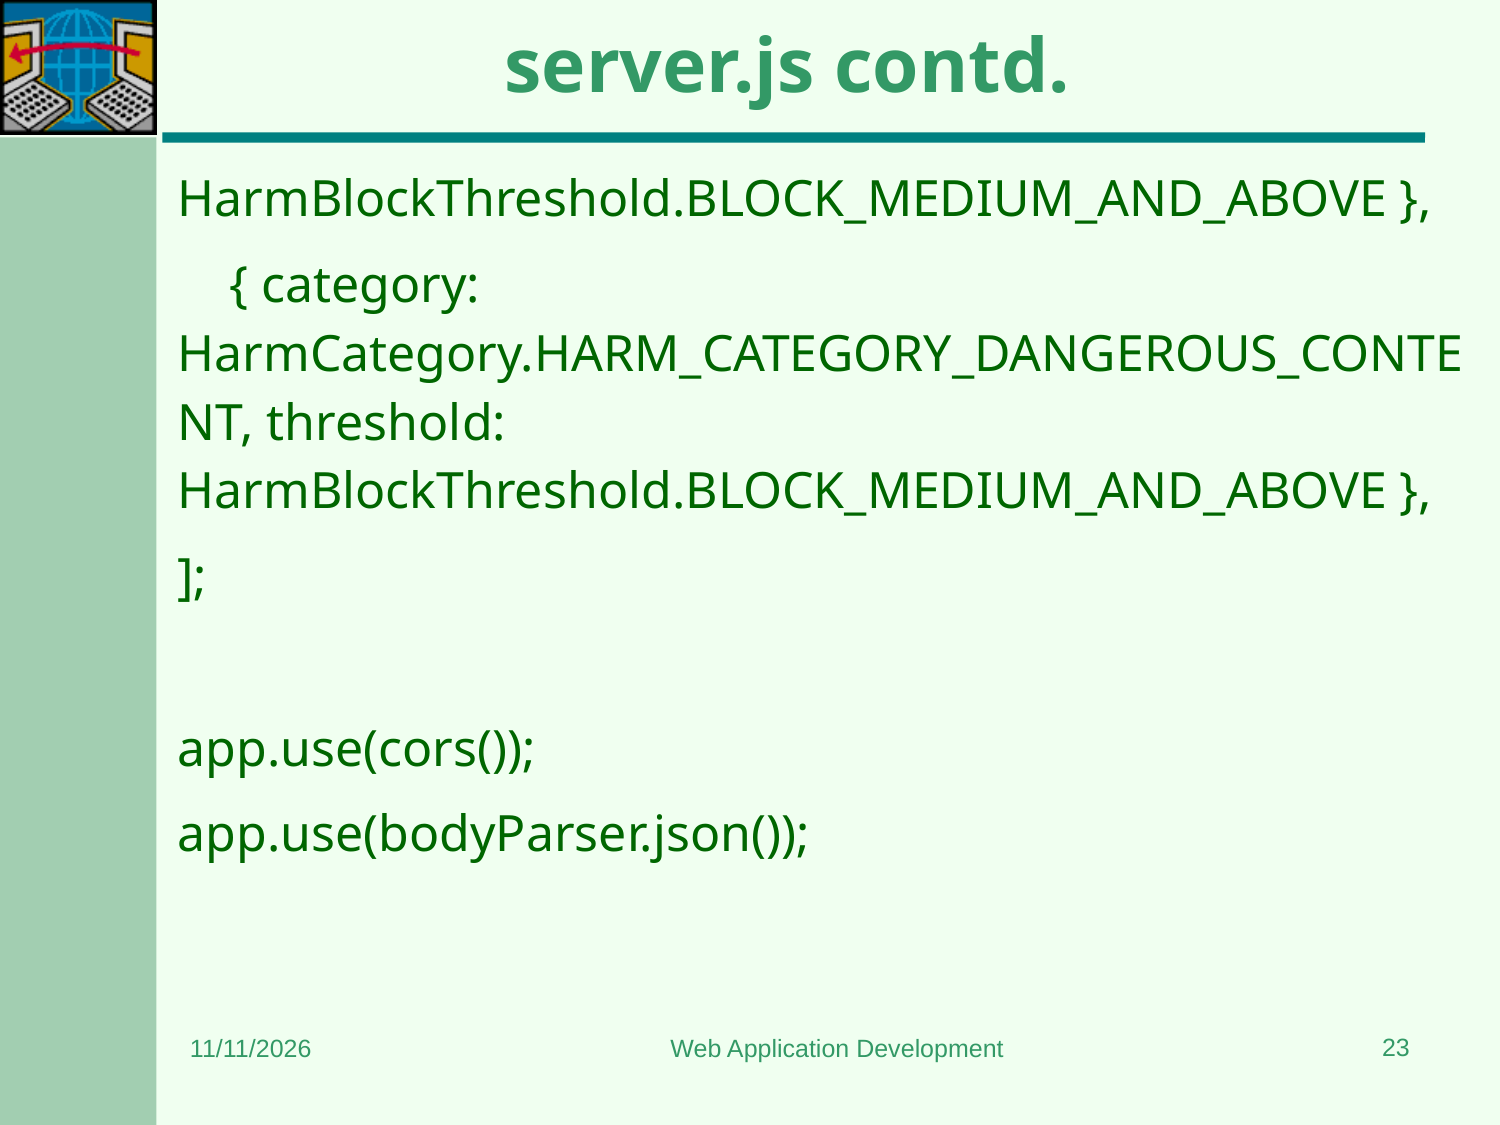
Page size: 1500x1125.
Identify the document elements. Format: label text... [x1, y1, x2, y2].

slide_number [174, 1024, 438, 1104]
footer Web Application Development [462, 1024, 1213, 1104]
slide_number 23 [1237, 1024, 1426, 1103]
list HarmBlockThreshold.BLOCK_MEDIUM_AND_ABOVE }, { category: HarmCategory.HARM_CATEGORY_DANGEROUS_CONTENT, threshold: HarmBlockThreshold.BLOCK_MEDIUM_AND_ABOVE }, ]; app.use(cors()); app.use(bodyParser.json()); [162, 149, 1488, 1013]
title server.js contd. [150, 0, 1425, 125]
picture [0, 0, 157, 135]
